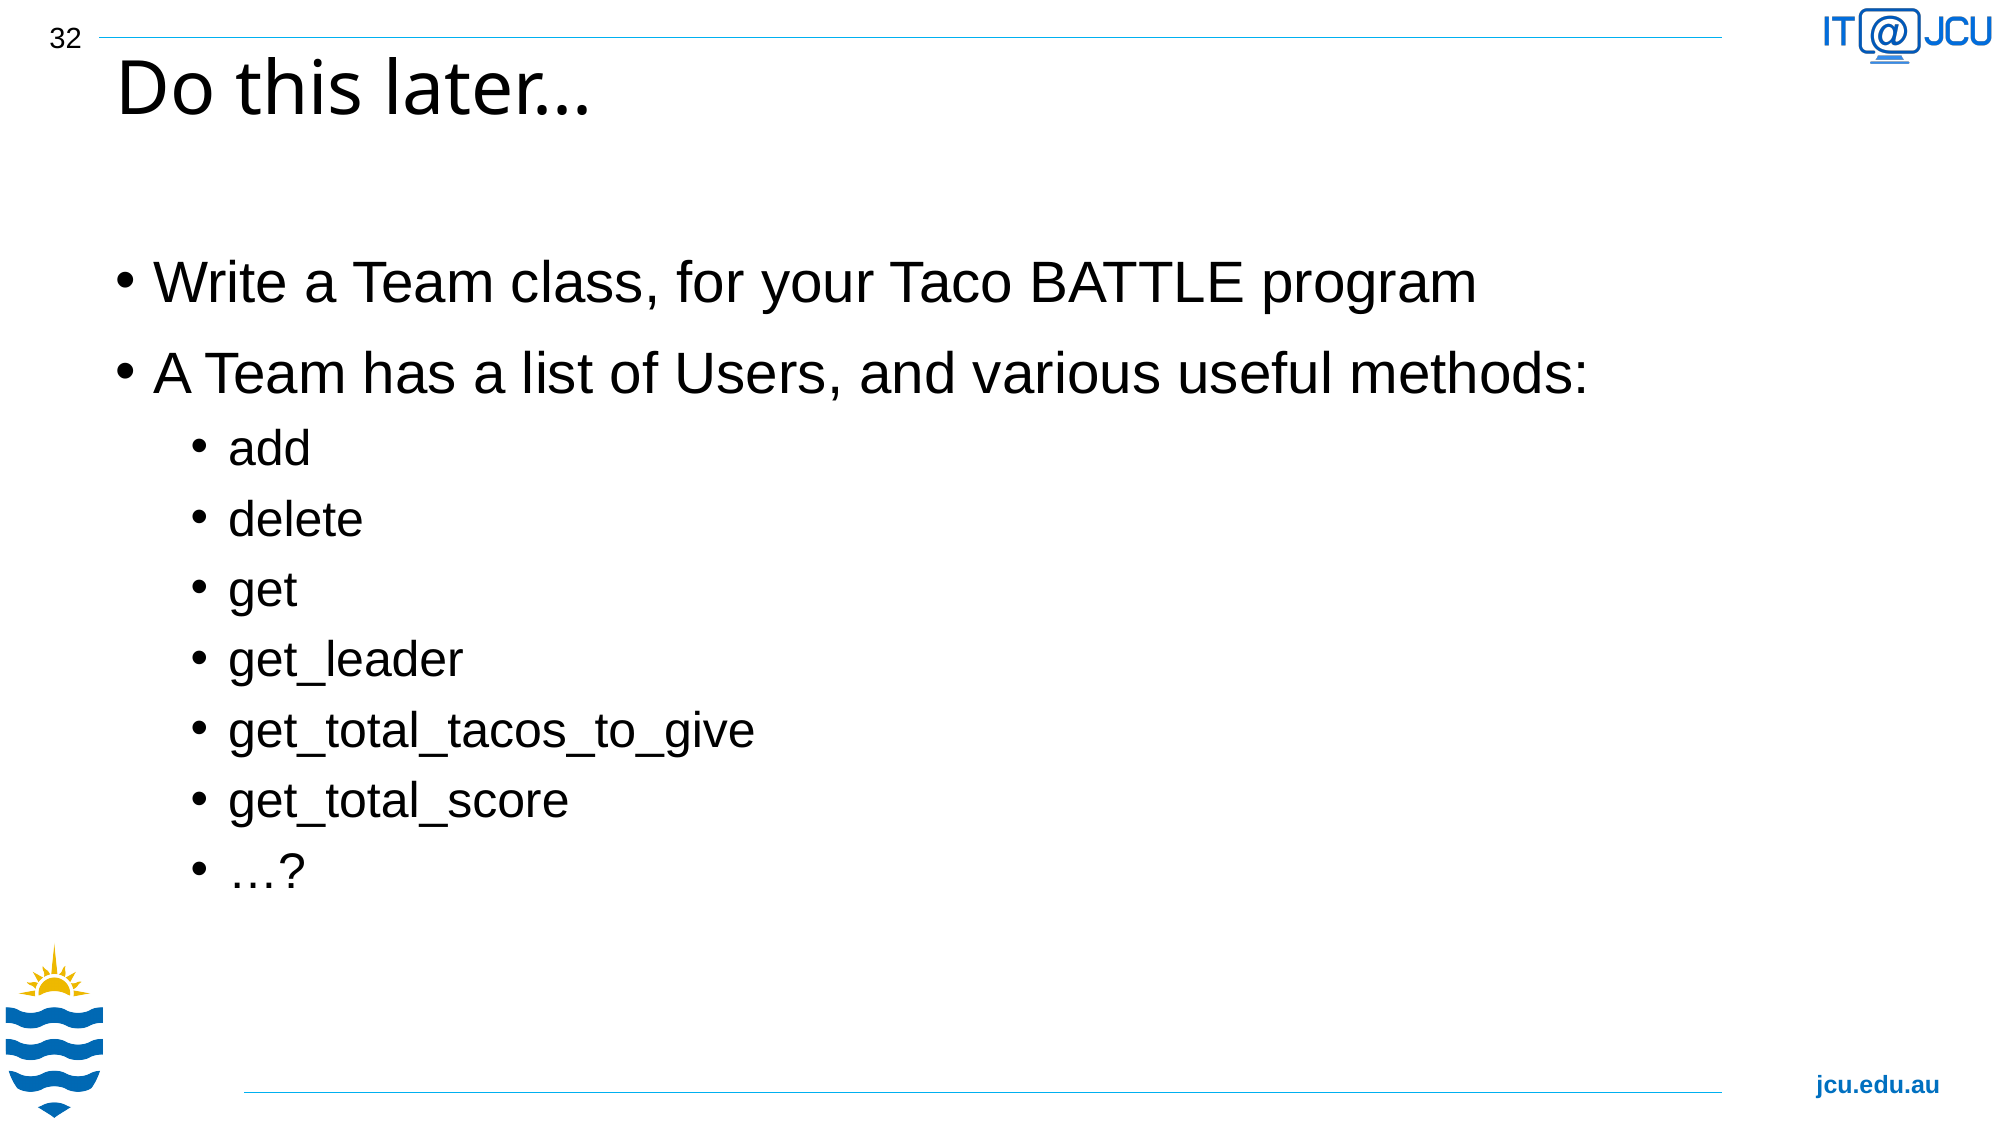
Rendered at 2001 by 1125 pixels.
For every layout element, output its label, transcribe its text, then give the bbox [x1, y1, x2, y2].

picture [0, 942, 110, 1125]
slide_number 32 [34, 12, 111, 69]
title Do this later... [100, 42, 1895, 224]
picture [1822, 6, 1995, 67]
list Write a Team class, for your Taco BATTLE program A Team has a list of Users, and various useful methods: add delete get get_leader get_total_tacos_to_give get_total_score …? [100, 237, 1895, 1094]
